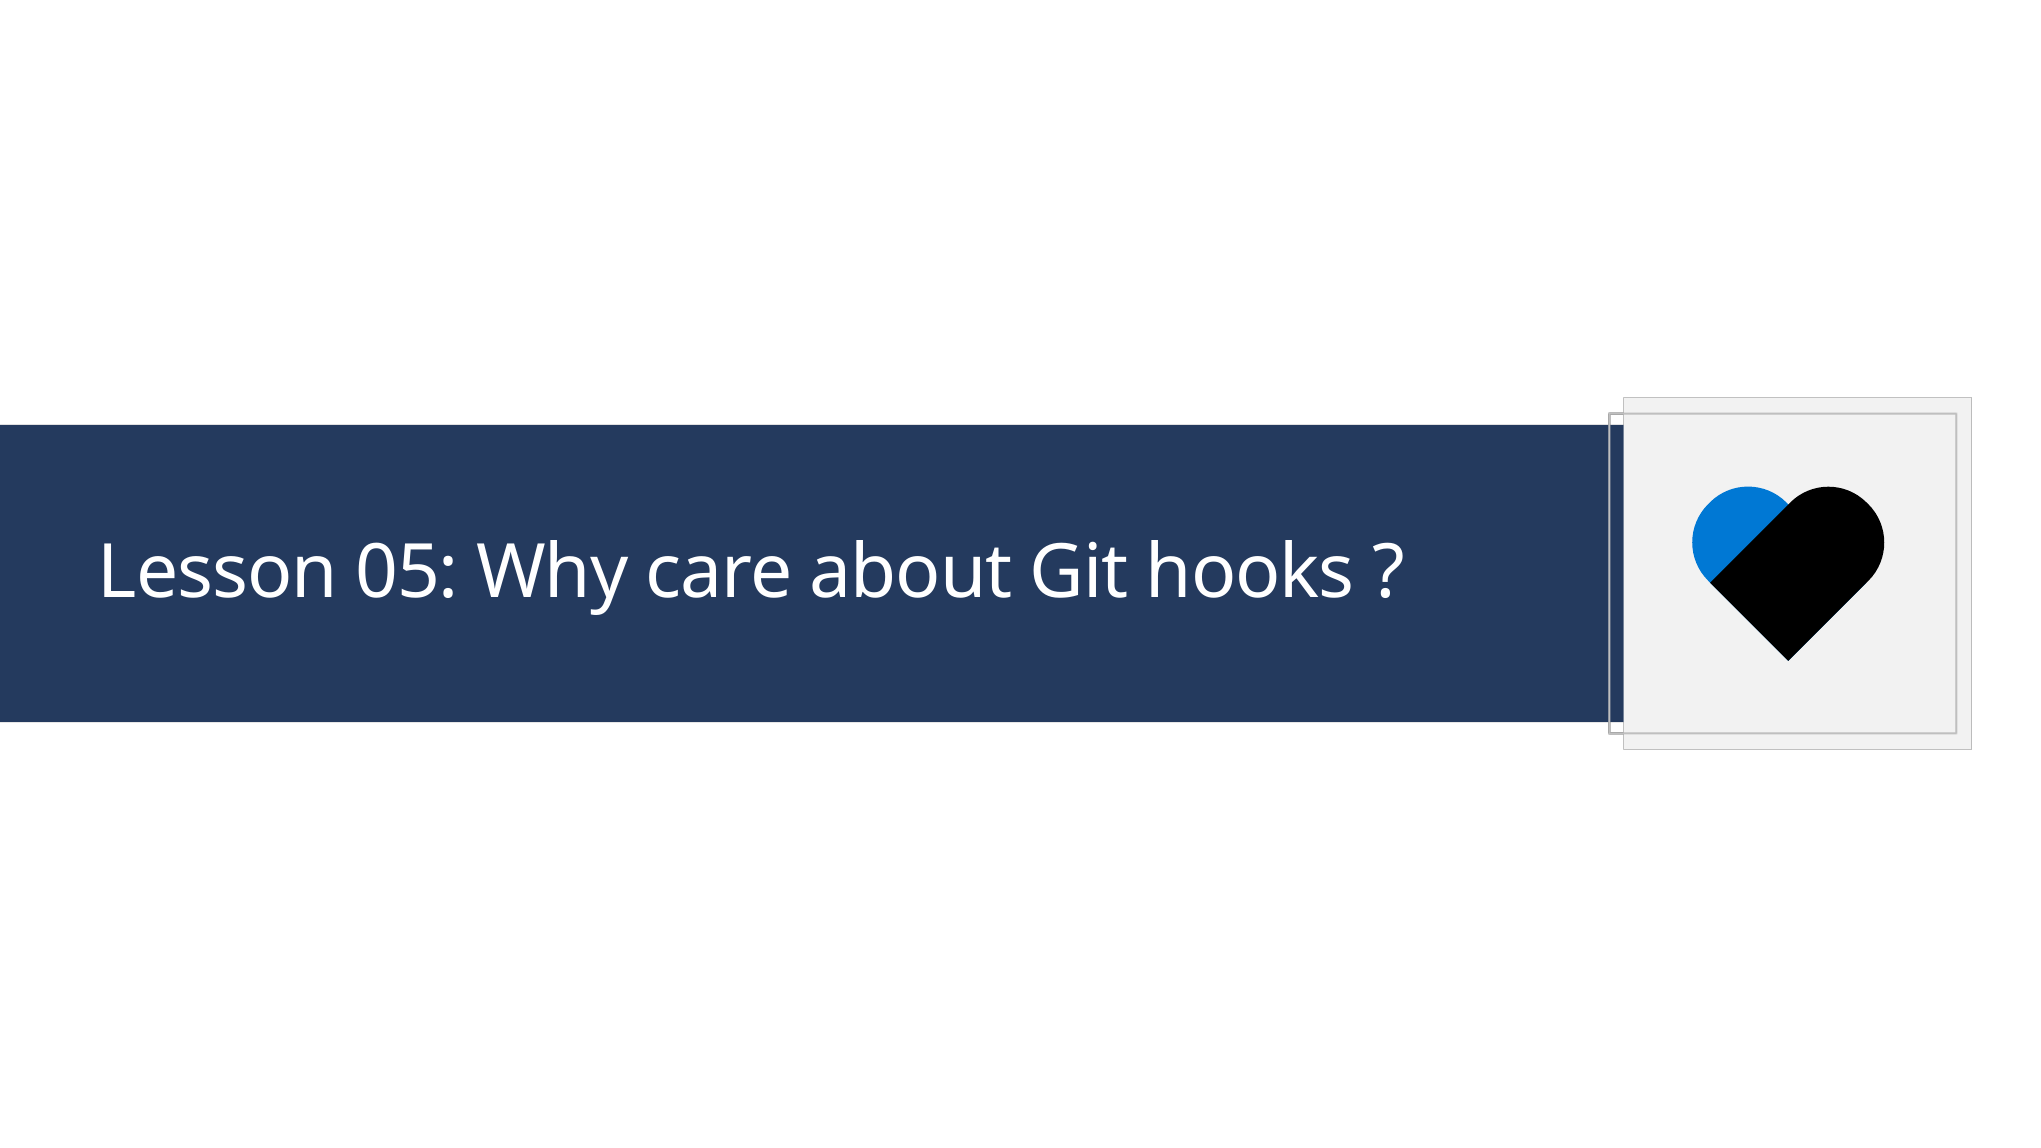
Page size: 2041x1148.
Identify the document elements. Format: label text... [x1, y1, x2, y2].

picture [0, 0, 2041, 1148]
title Lesson 05: Why care about Git hooks ? [97, 531, 1586, 616]
